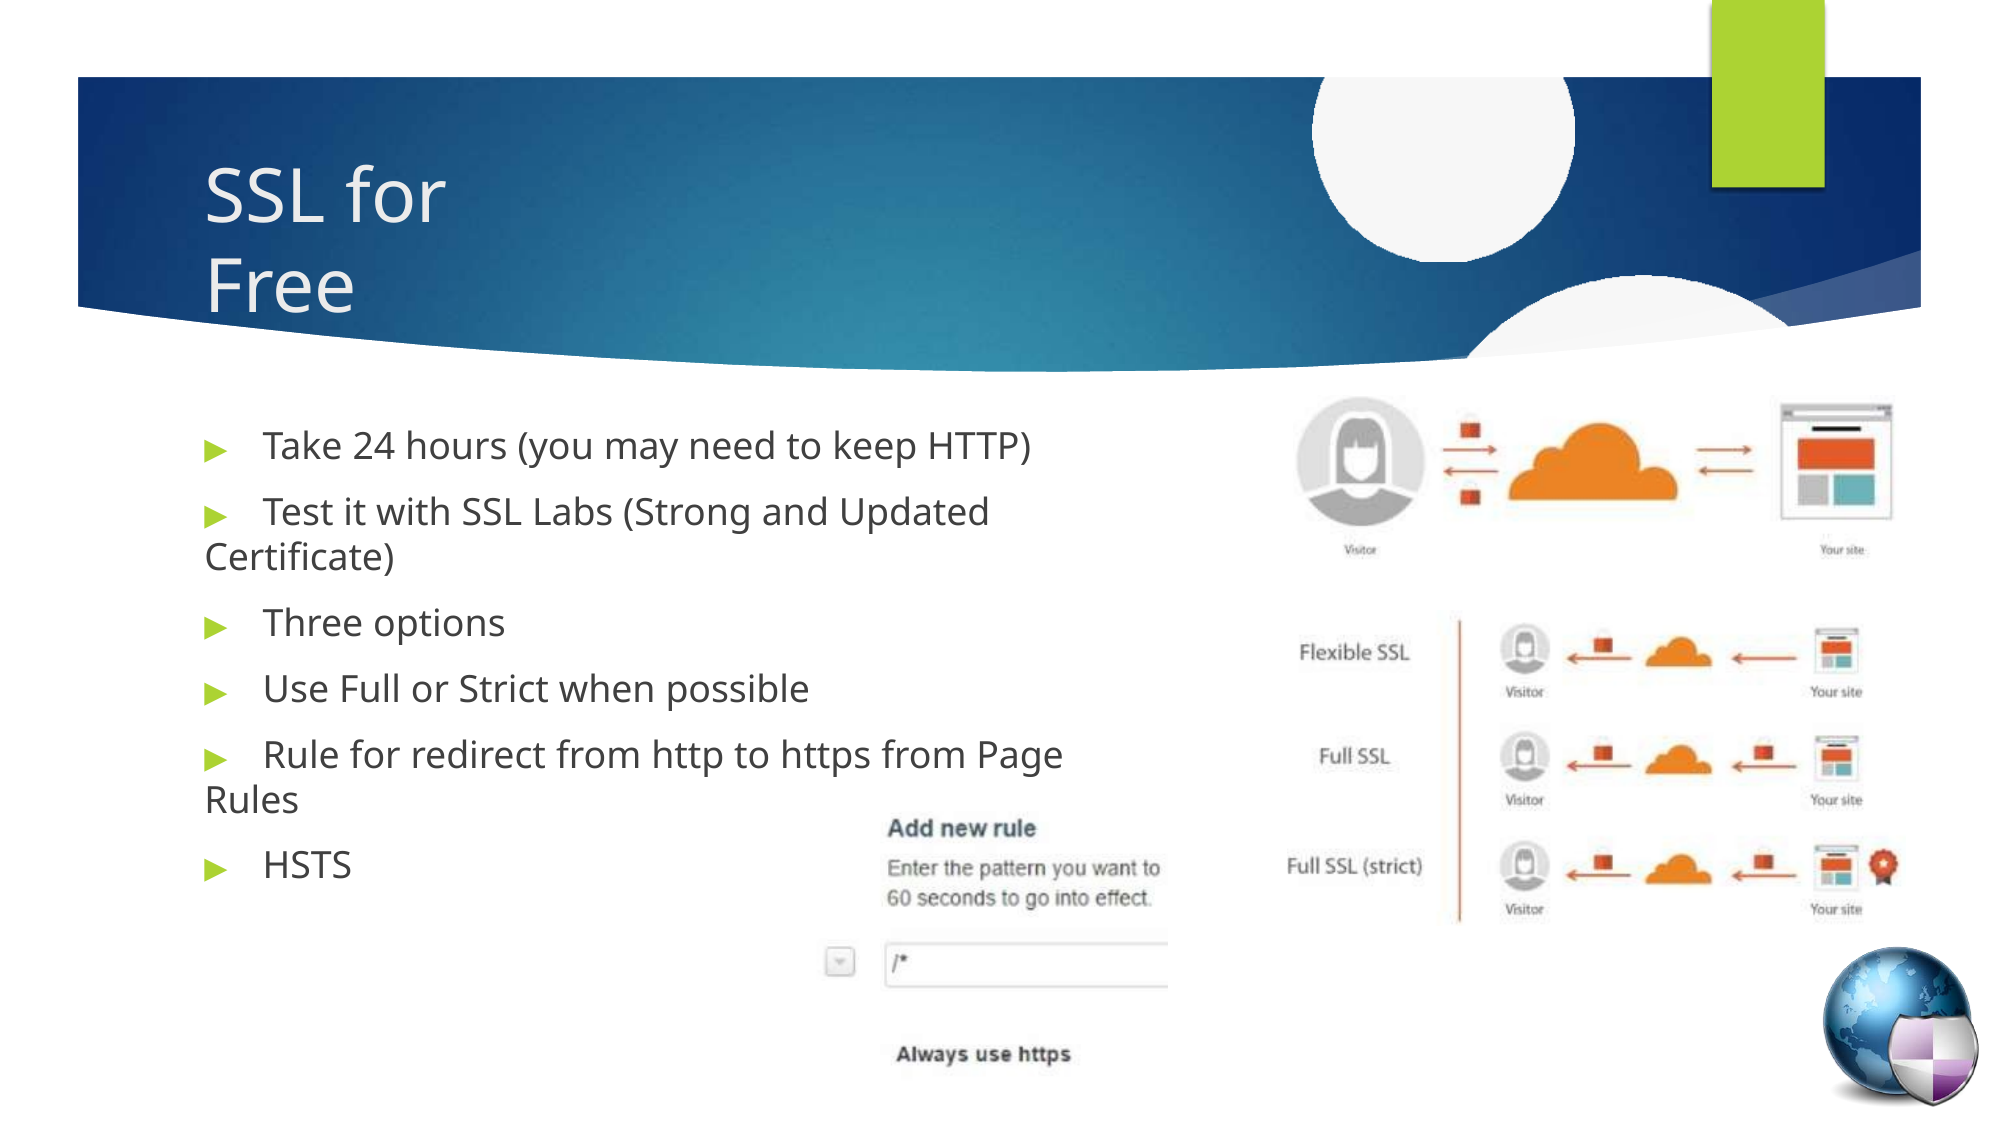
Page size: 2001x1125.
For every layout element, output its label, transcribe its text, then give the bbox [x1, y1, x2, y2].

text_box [795, 394, 1982, 1108]
text_box ▶ Take 24 hours (you may need to keep HTTP) ▶ Test it with SSL Labs (Strong and Updated Certificate) ▶ Three options ▶ Use Full or Strict when possible ▶ Rule for redirect from http to https from Page Rules ▶ HSTS [202, 398, 791, 887]
title SSL for Free [202, 145, 598, 336]
picture [79, 0, 1920, 371]
